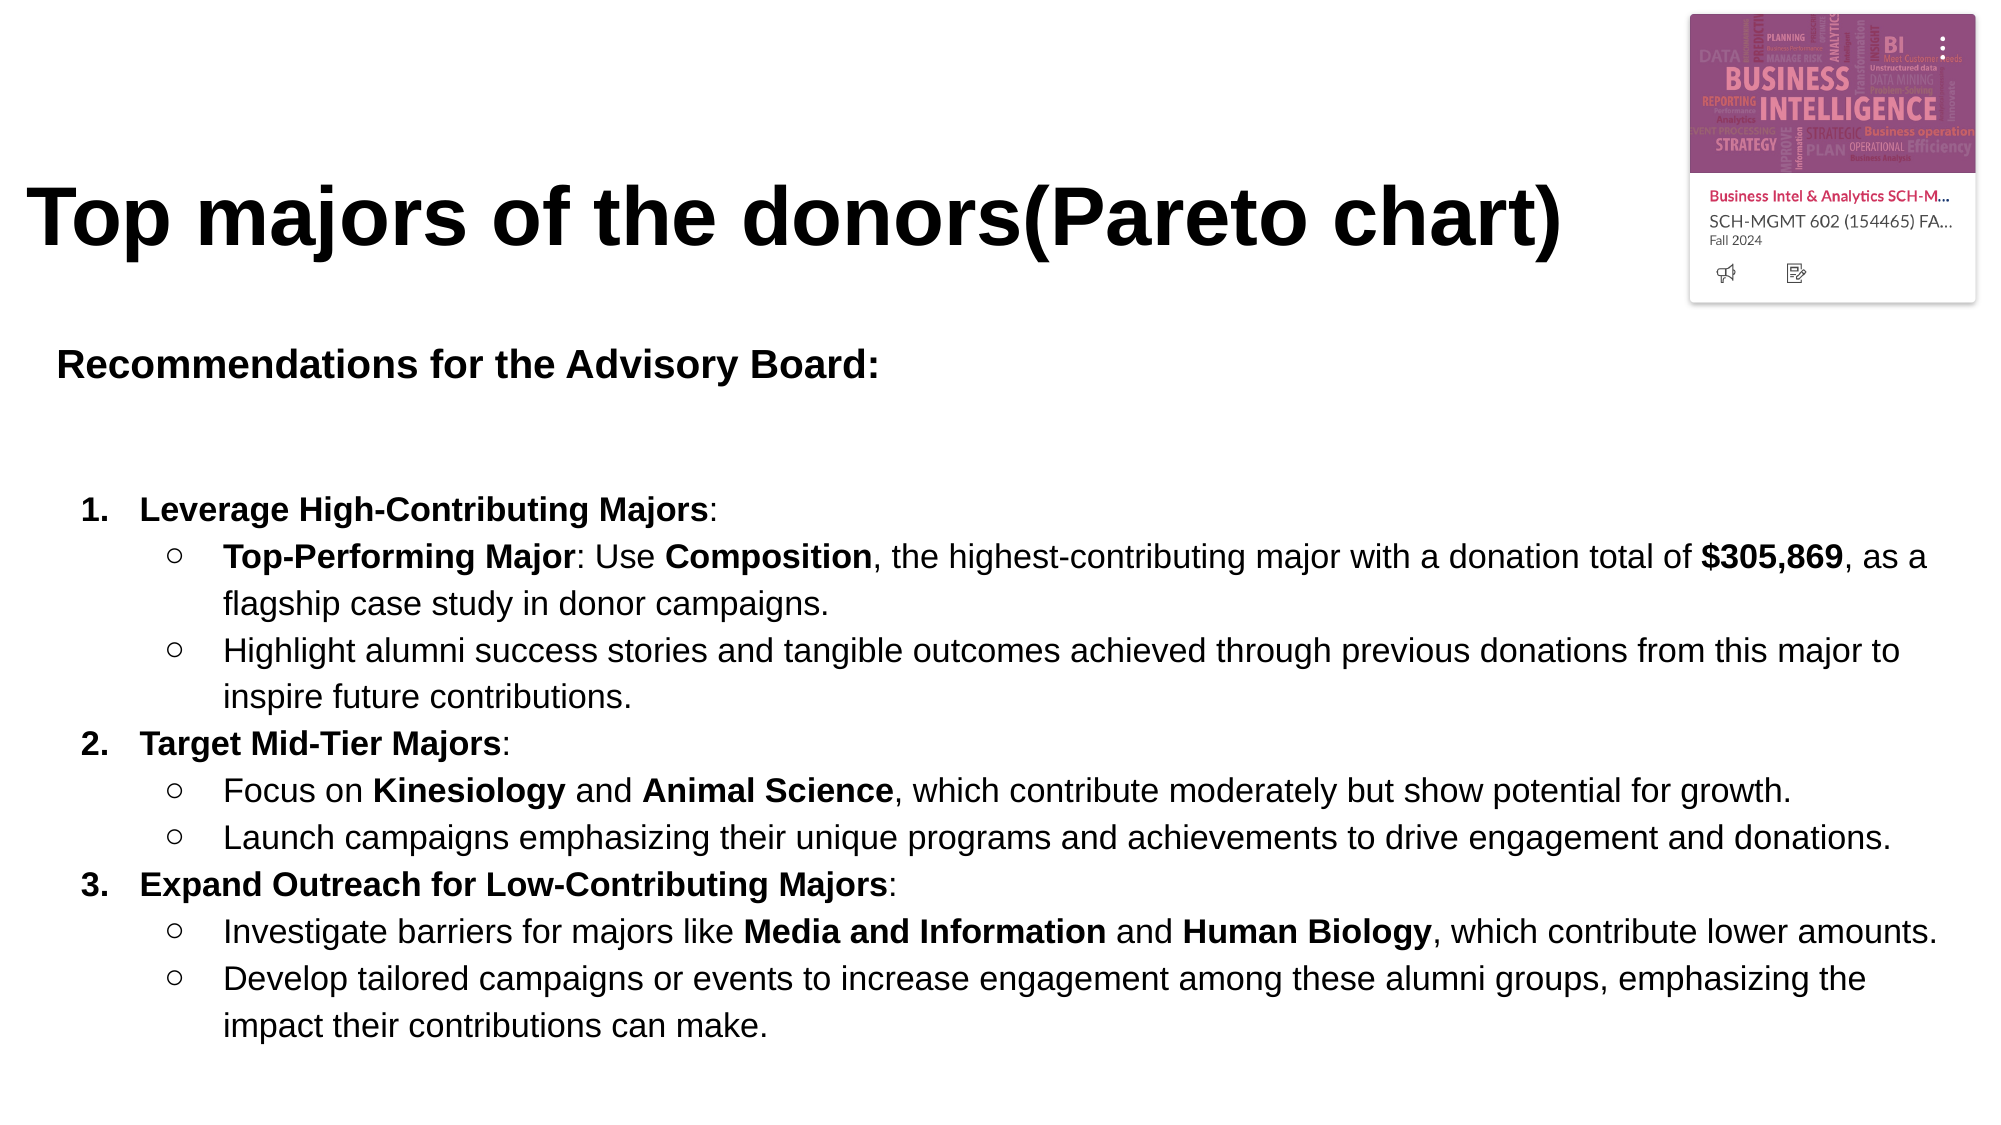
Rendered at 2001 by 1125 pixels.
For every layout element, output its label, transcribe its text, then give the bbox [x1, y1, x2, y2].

title Top majors of the donors(Pareto chart) [11, 97, 1678, 270]
picture [1683, 7, 1984, 310]
subtitle Recommendations for the Advisory Board: Leverage High-Contributing Majors: Top-Performing Major: Use Composition, the highest-contributing major with a donation total of $305,869, as a flagship case study in donor campaigns. Highlight alumni success stories and tangible outcomes achieved through previous donations from this major to inspire future contributions. Target Mid-Tier Majors: Focus on Kinesiology and Animal Science, which contribute moderately but show potential for growth. Launch campaigns emphasizing their unique programs and achievements to drive engagement and donations. Expand Outreach for Low-Contributing Majors: Investigate barriers for majors like Media and Information and Human Biology, which contribute lower amounts. Develop tailored campaigns or events to increase engagement among these alumni groups, emphasizing the impact their contributions can make. [41, 322, 1955, 1095]
